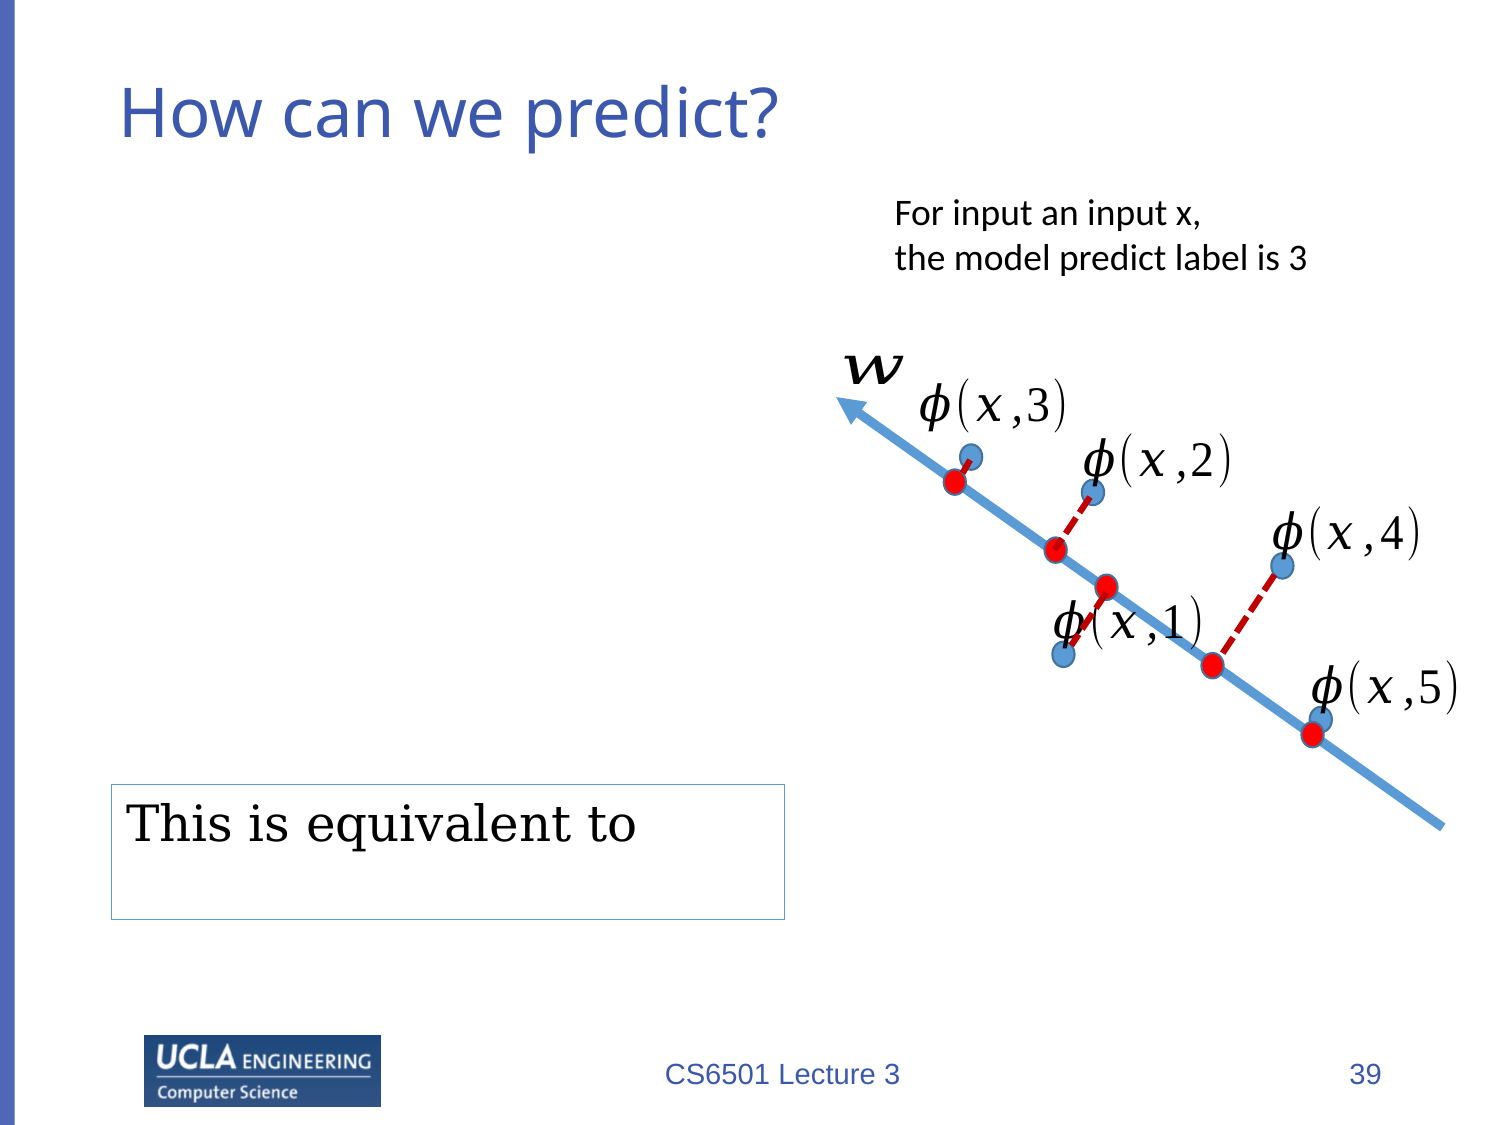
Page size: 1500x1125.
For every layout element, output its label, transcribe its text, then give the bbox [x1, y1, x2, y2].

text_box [962, 459, 971, 474]
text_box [1054, 496, 1090, 550]
picture [144, 1035, 381, 1107]
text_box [836, 396, 1443, 828]
text_box For input an input x, the model predict label is 3 [879, 180, 1397, 285]
footer CS6501 Lecture 3 [496, 1042, 1069, 1103]
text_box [1071, 592, 1107, 646]
title How can we predict? [103, 59, 1397, 171]
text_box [1220, 574, 1275, 657]
slide_number 39 [1177, 1042, 1397, 1103]
